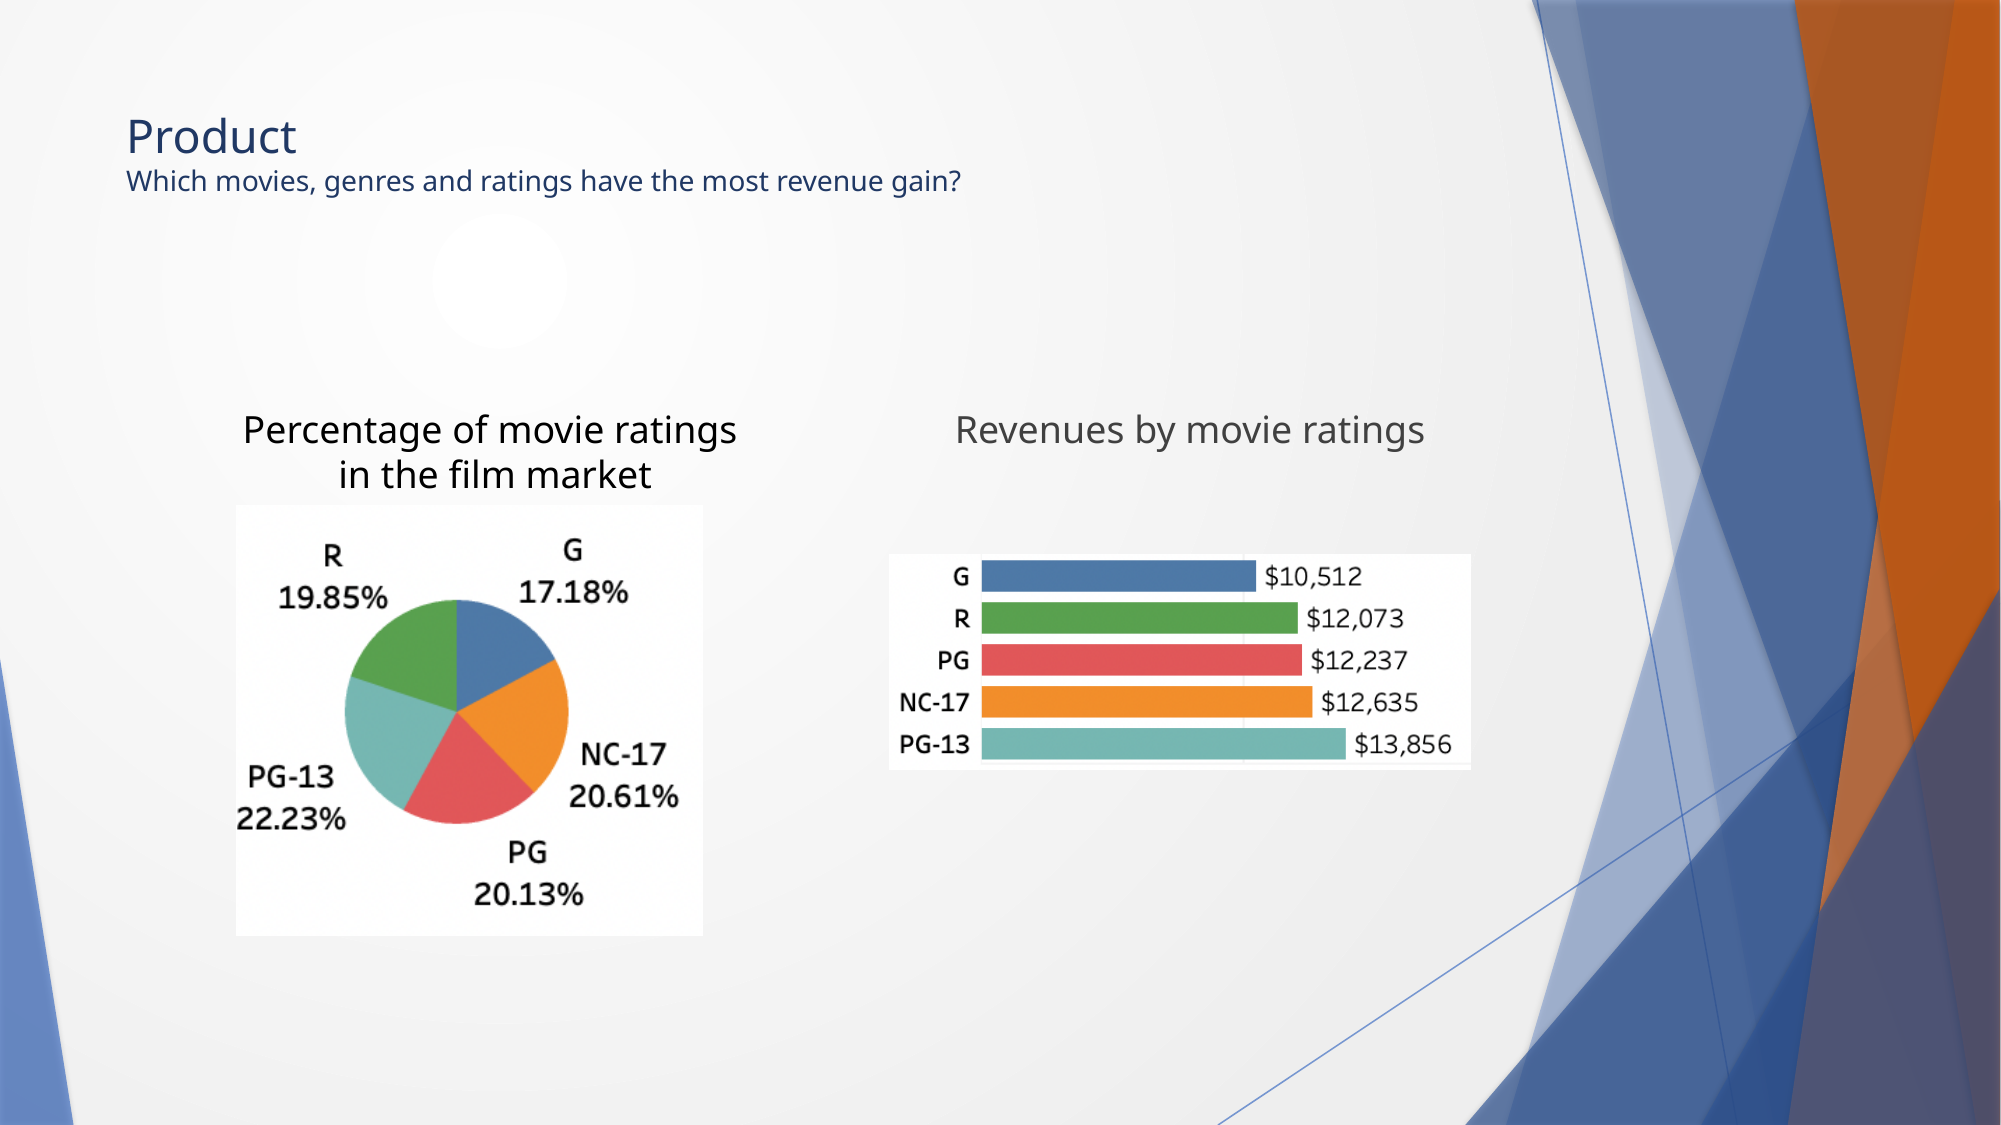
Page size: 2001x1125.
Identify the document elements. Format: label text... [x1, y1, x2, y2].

text_box Percentage of movie ratings in the film market [227, 398, 763, 504]
picture [236, 504, 704, 936]
picture [888, 553, 1472, 770]
title Product Which movies, genres and ratings have the most revenue gain? [111, 99, 1522, 317]
list Revenues by movie ratings [940, 398, 1522, 566]
